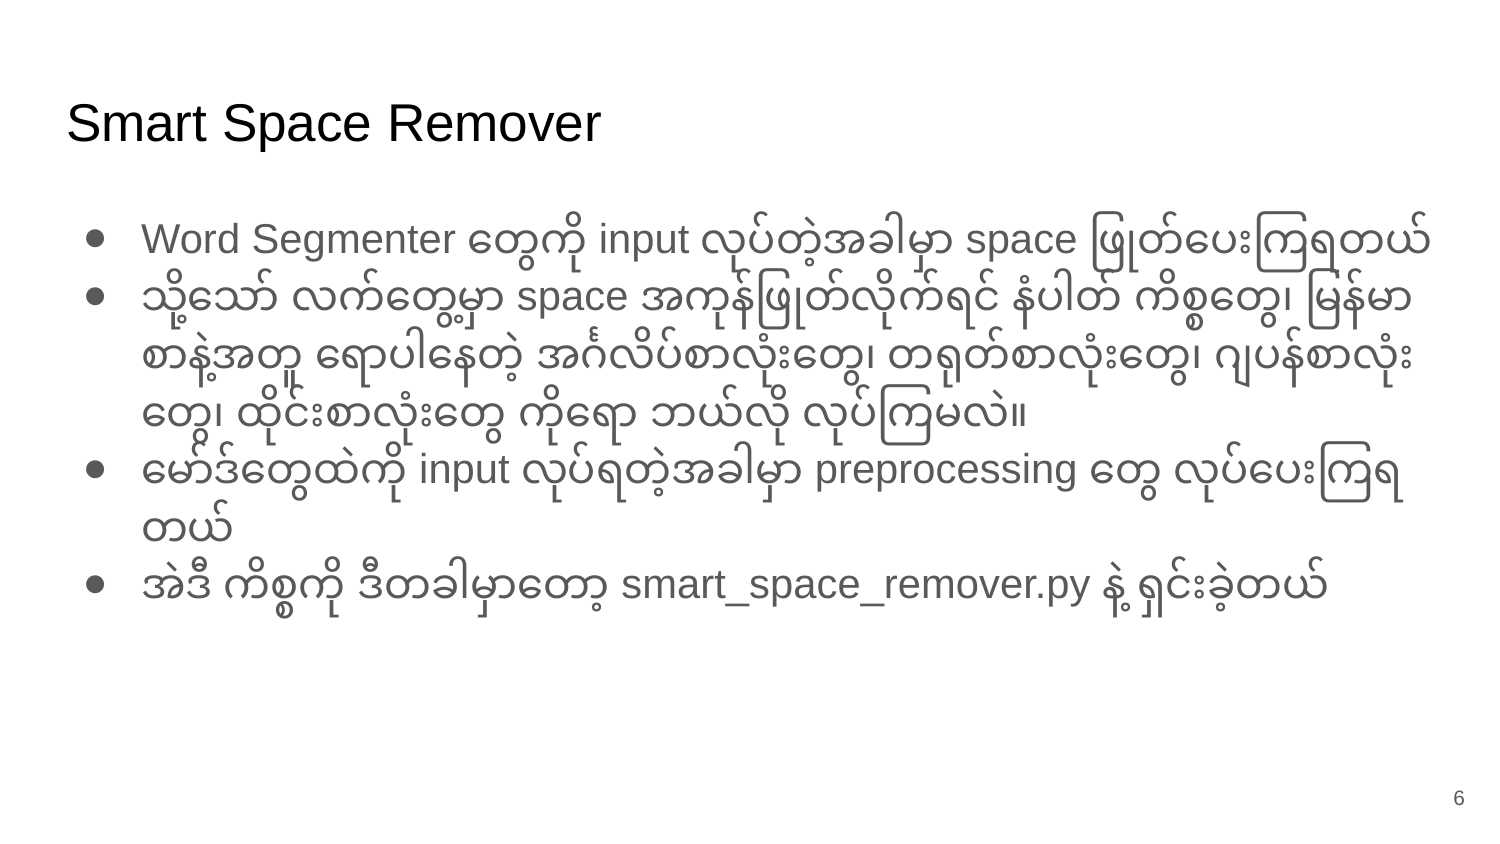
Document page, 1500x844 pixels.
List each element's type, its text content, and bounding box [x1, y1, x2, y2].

title Smart Space Remover [51, 72, 1449, 167]
list Word Segmenter တွေကို input လုပ်တဲ့အခါမှာ space ဖြုတ်ပေးကြရတယ် သို့သော် လက်တွေ့မှာ space အကုန်ဖြုတ်လိုက်ရင် နံပါတ် ကိစ္စတွေ၊ မြန်မာစာနဲ့အတူ ရောပါနေတဲ့ အင်္ဂလိပ်စာလုံးတွေ၊ တရုတ်စာလုံးတွေ၊ ဂျပန်စာလုံးတွေ၊ ထိုင်းစာလုံးတွေ ကိုရော ဘယ်လို လုပ်ကြမလဲ။ မော်ဒ်တွေထဲကို input လုပ်ရတဲ့အခါမှာ preprocessing တွေ လုပ်ပေးကြရတယ် အဲဒီ ကိစ္စကို ဒီတခါမှာတော့ smart_space_remover.py နဲ့ ရှင်းခဲ့တယ် [51, 189, 1449, 765]
slide_number ‹#› [1389, 764, 1480, 830]
